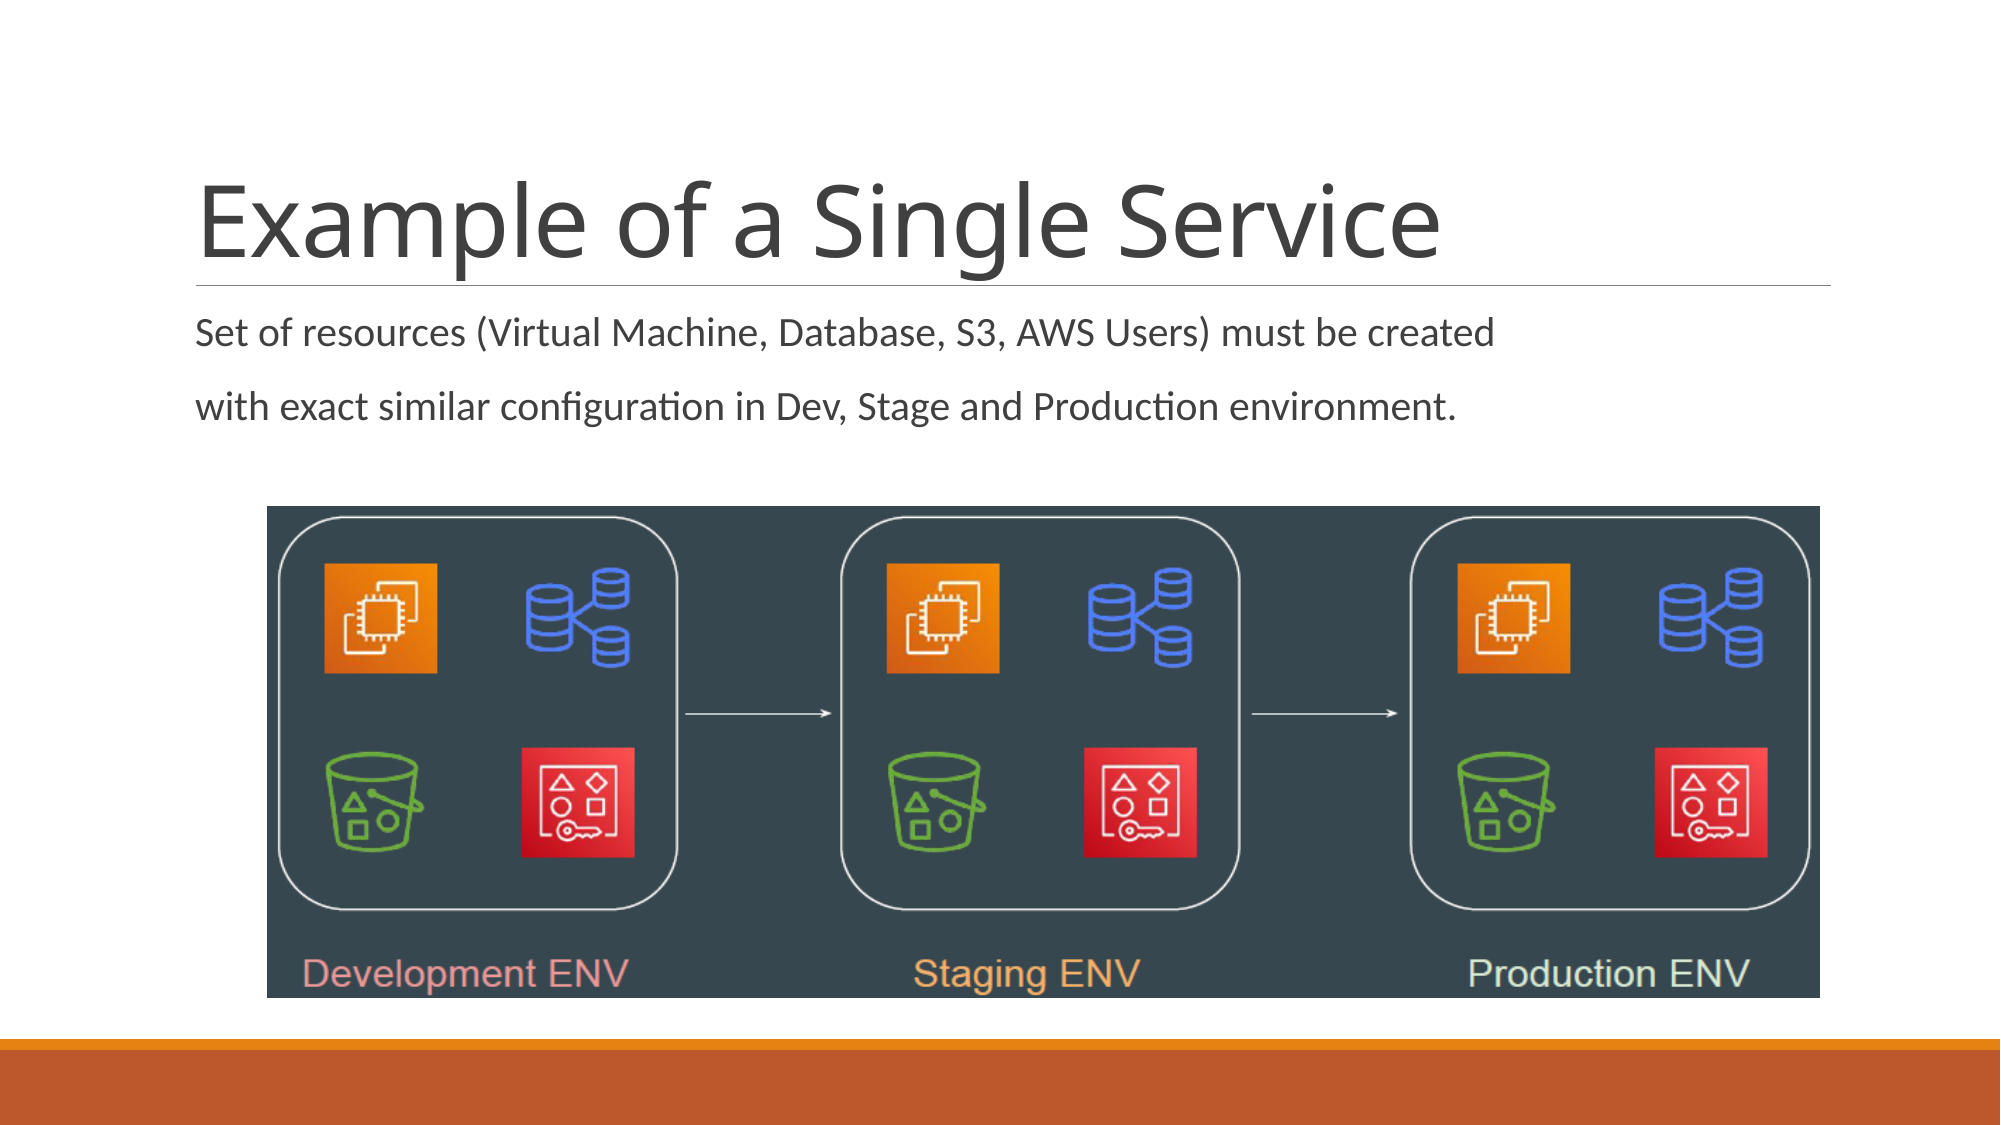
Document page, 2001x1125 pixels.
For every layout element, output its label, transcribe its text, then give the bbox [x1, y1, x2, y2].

list Set of resources (Virtual Machine, Database, S3, AWS Users) must be created with exact similar configuration in Dev, Stage and Production environment. [180, 302, 1830, 963]
picture [266, 506, 1821, 999]
title Example of a Single Service [180, 47, 1830, 285]
